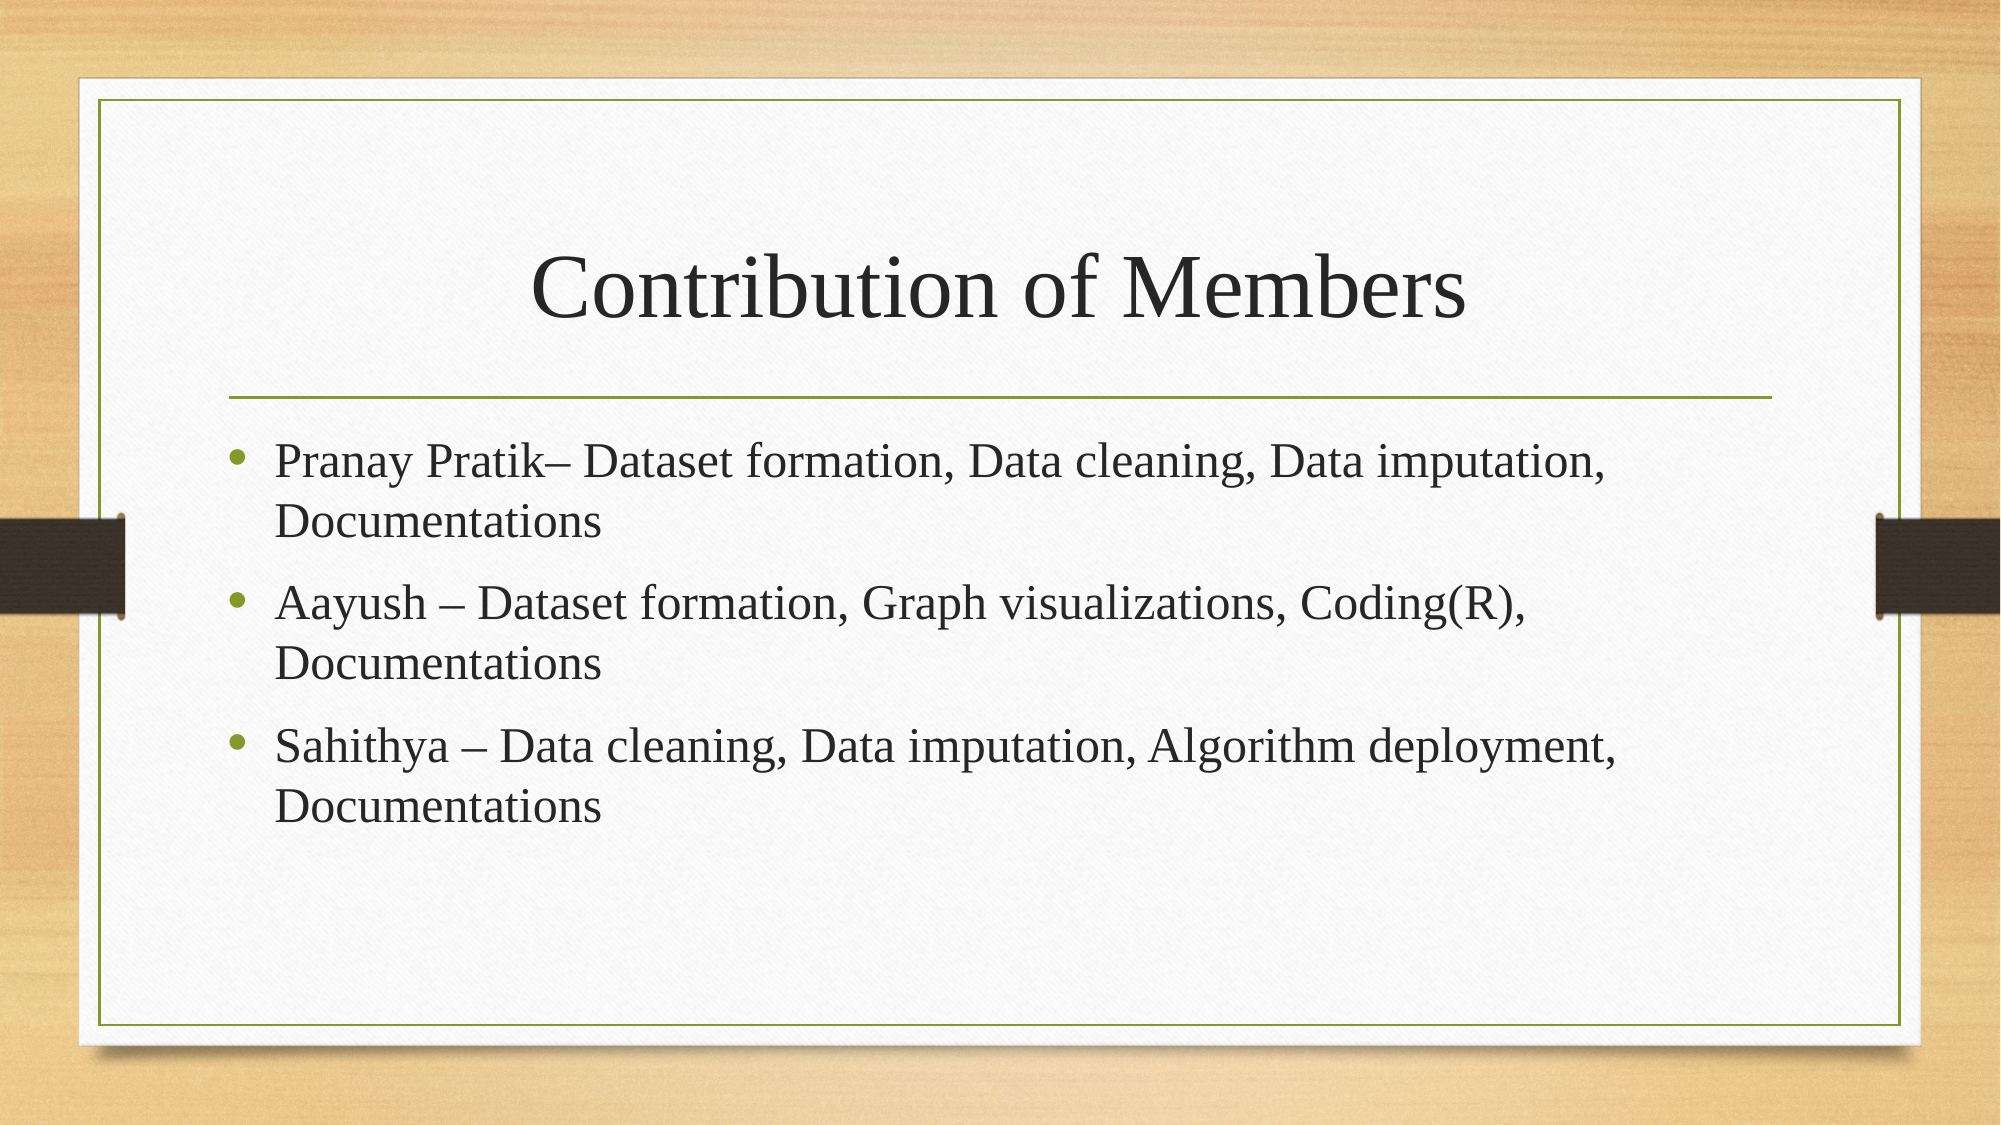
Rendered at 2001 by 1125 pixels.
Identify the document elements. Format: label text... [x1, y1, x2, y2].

title Contribution of Members [212, 125, 1788, 419]
list Pranay Pratik– Dataset formation, Data cleaning, Data imputation, Documentations Aayush – Dataset formation, Graph visualizations, Coding(R), Documentations Sahithya – Data cleaning, Data imputation, Algorithm deployment, Documentations [212, 419, 1788, 964]
picture [0, 0, 2001, 1125]
